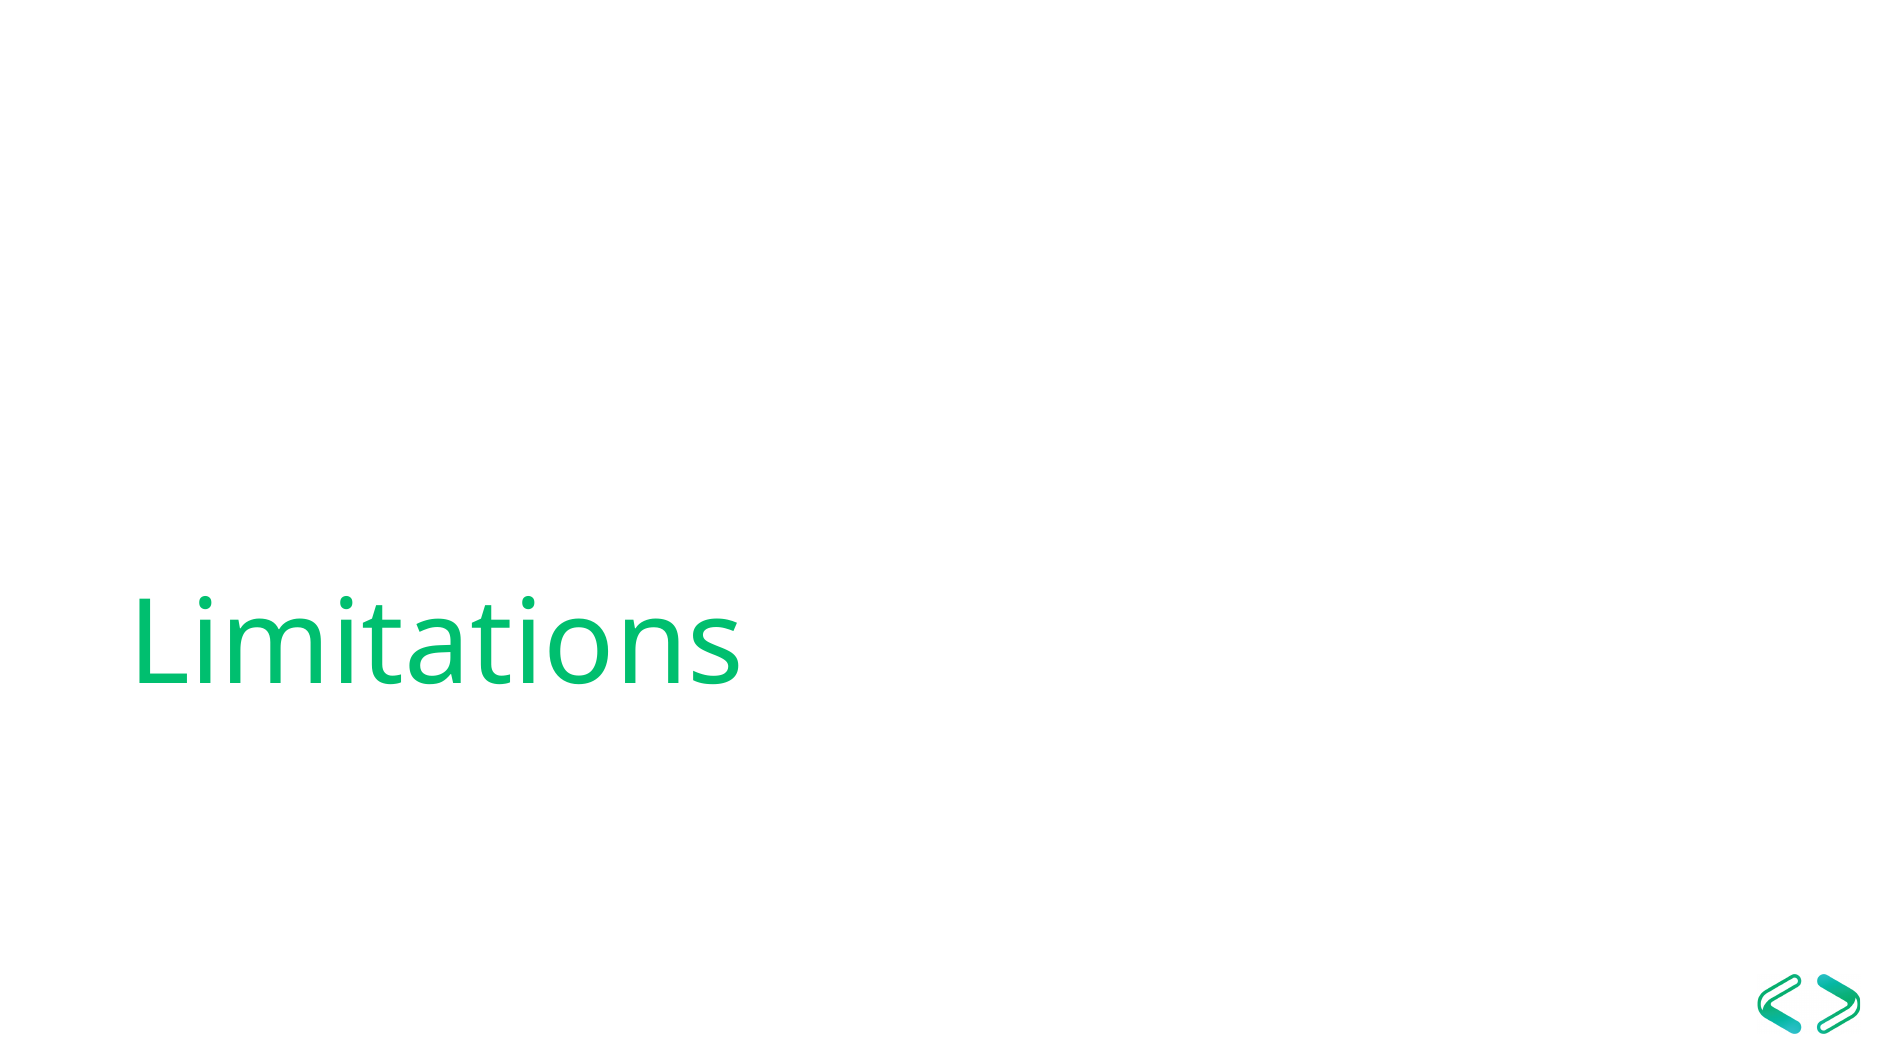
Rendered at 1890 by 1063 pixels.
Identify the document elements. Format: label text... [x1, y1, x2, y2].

title Limitations [128, 265, 1759, 708]
